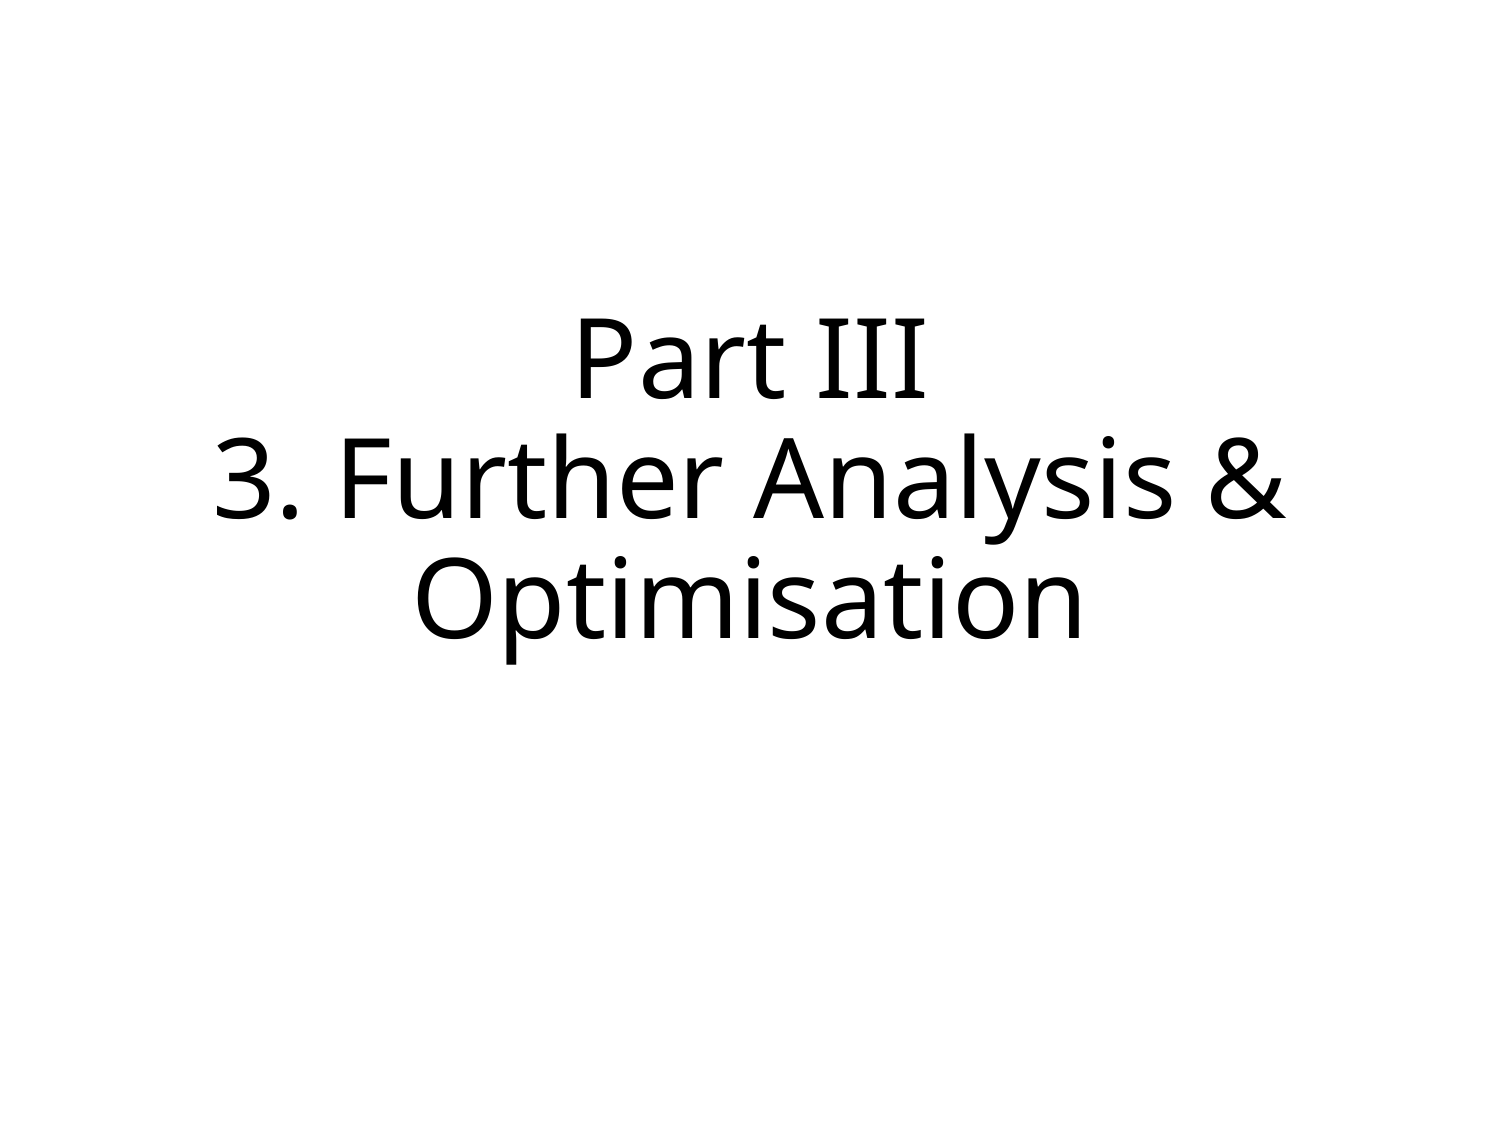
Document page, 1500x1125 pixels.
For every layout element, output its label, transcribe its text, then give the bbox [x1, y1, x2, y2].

text_box Part III 3. Further Analysis & Optimisation [112, 292, 1388, 670]
